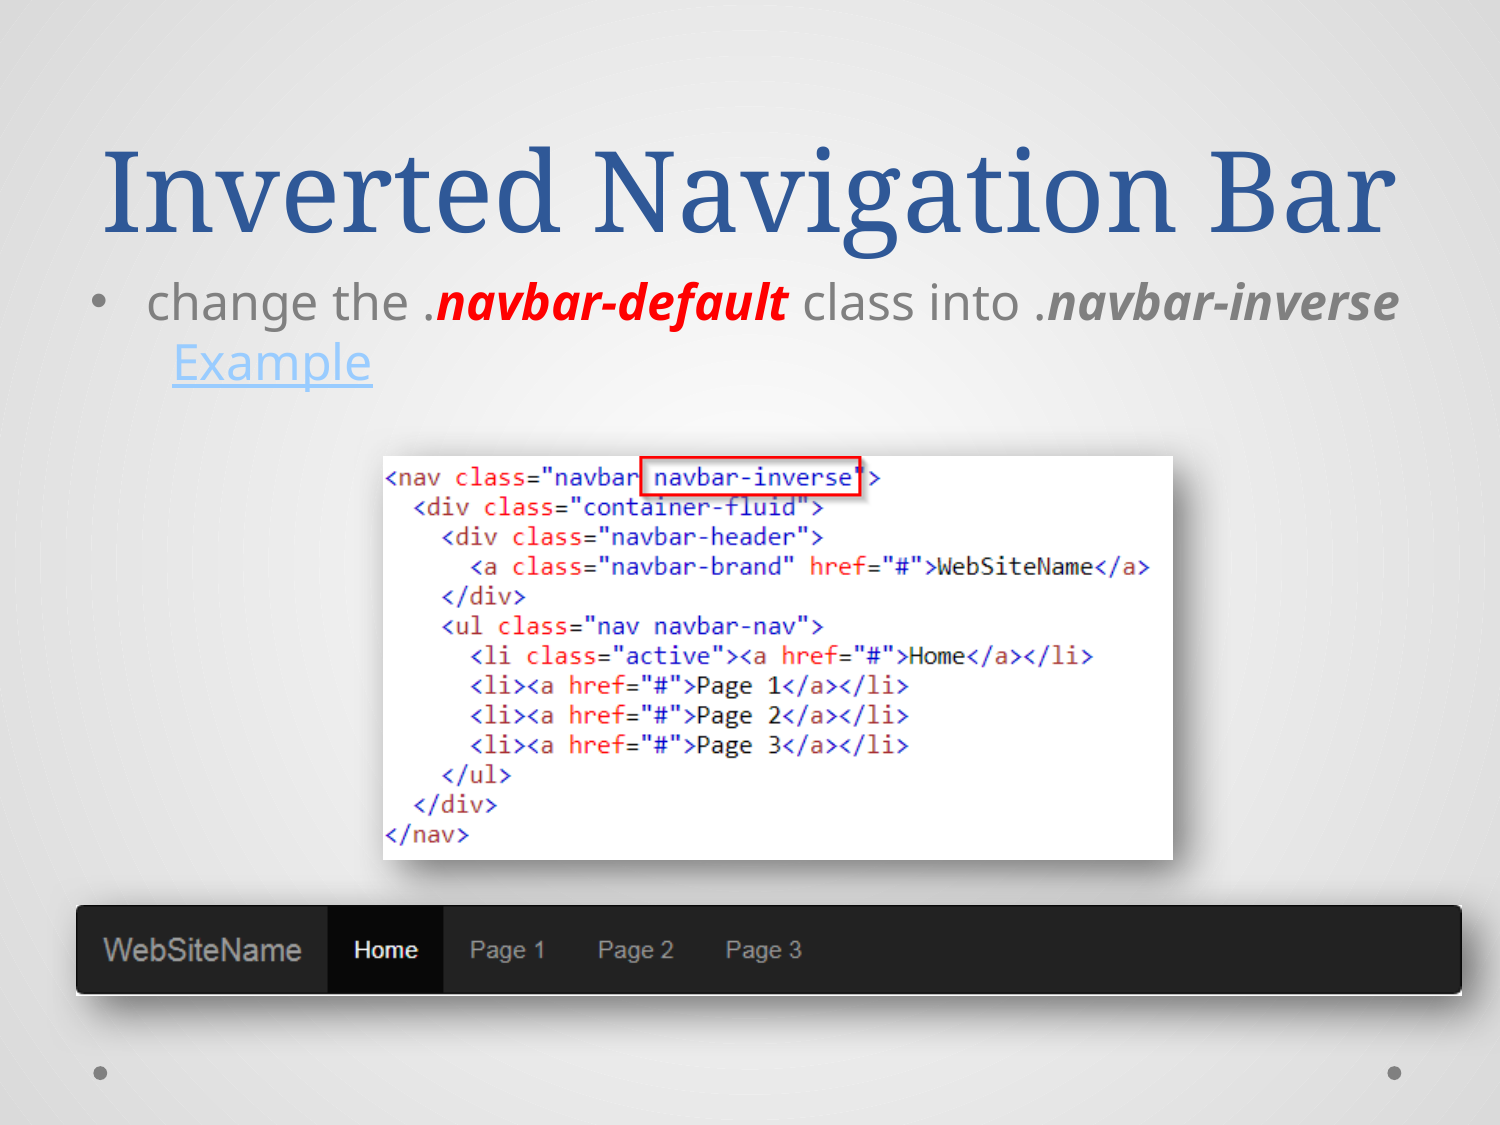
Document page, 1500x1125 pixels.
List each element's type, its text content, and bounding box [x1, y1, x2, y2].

title Inverted Navigation Bar [75, 0, 1425, 262]
picture [76, 904, 1462, 996]
list change the .navbar-default class into .navbar-inverse Example [75, 262, 1425, 901]
picture [383, 455, 1174, 860]
